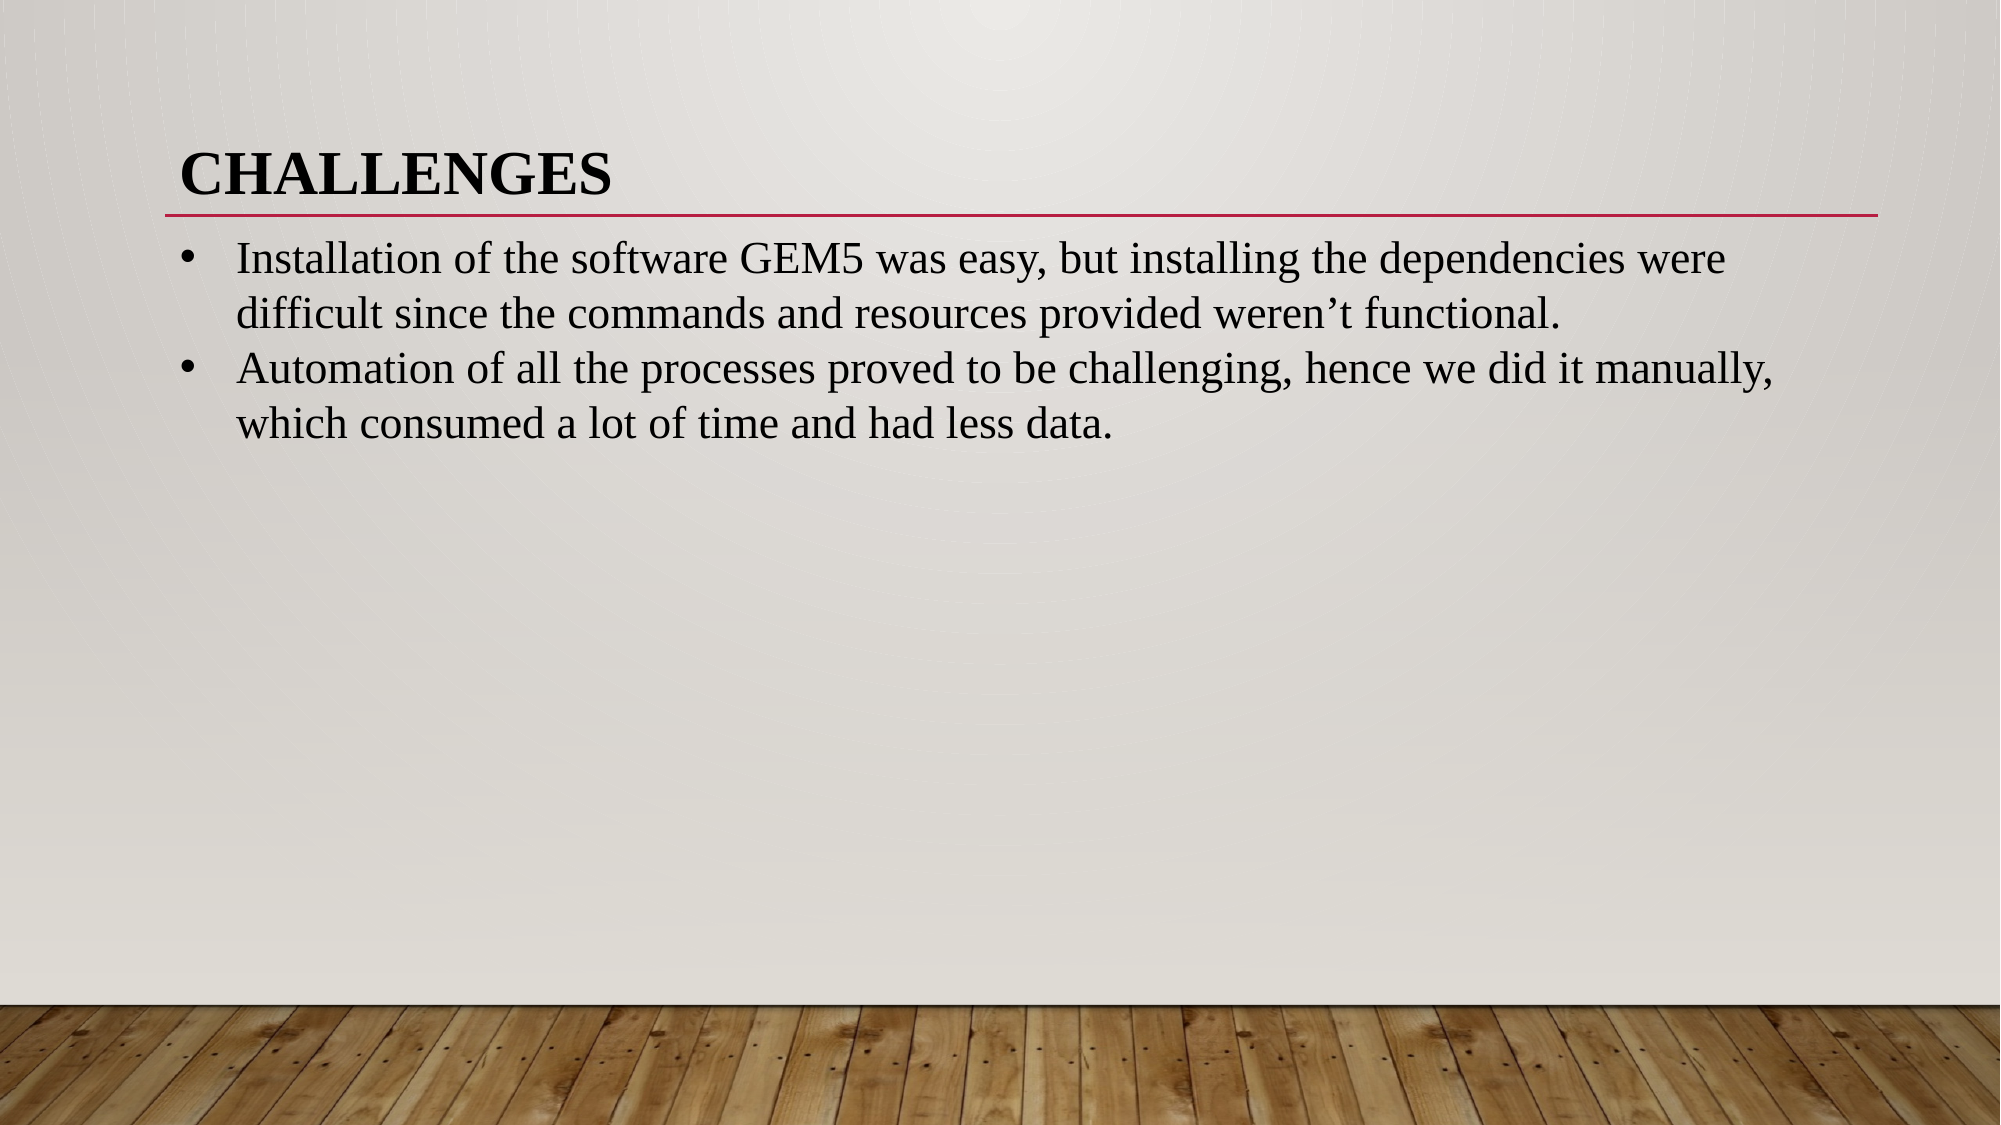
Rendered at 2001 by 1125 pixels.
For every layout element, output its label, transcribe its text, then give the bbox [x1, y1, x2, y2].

text_box CHALLENGES [165, 124, 1165, 214]
text_box Installation of the software GEM5 was easy, but installing the dependencies were difficult since the commands and resources provided weren’t functional. Automation of all the processes proved to be challenging, hence we did it manually, which consumed a lot of time and had less data. [164, 220, 1896, 455]
picture [0, 1005, 2000, 1125]
